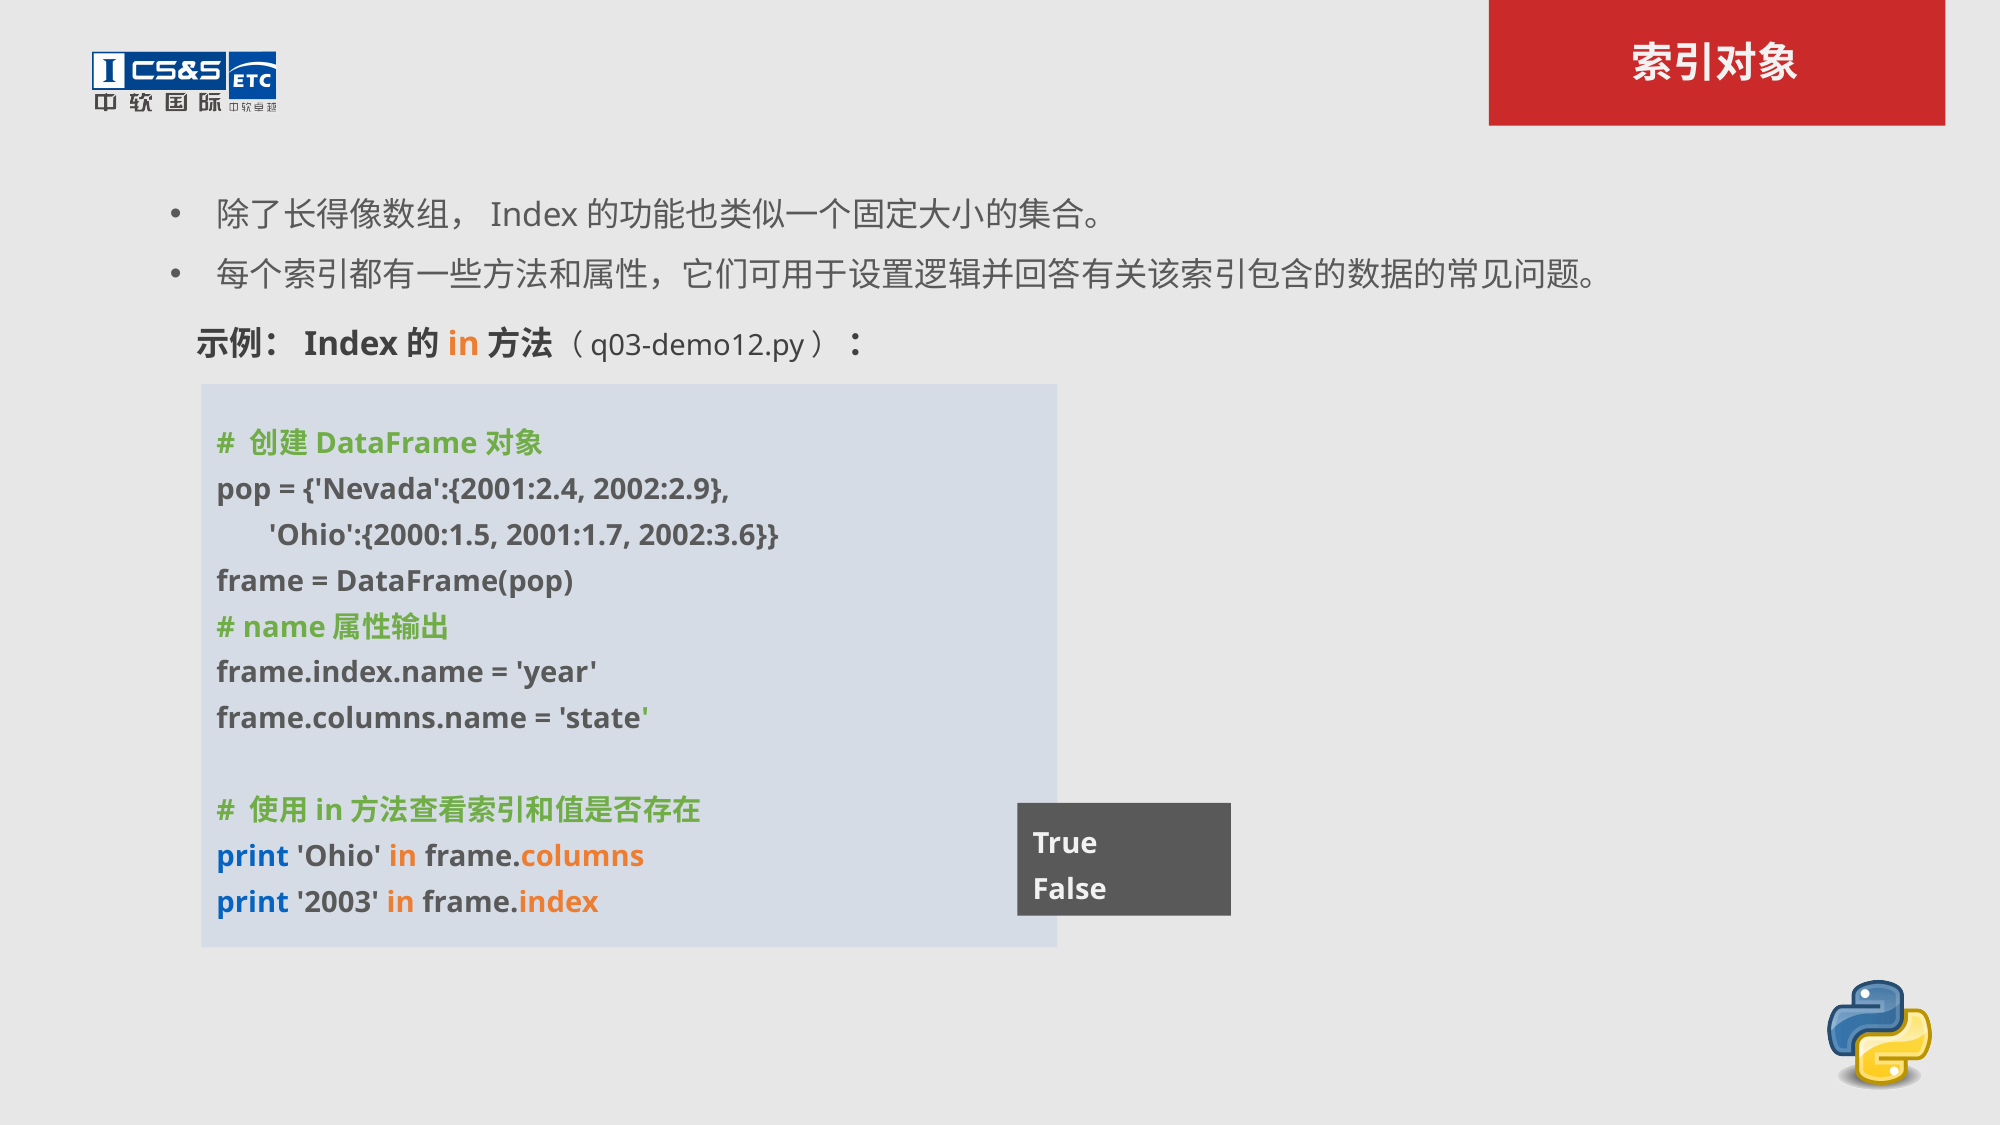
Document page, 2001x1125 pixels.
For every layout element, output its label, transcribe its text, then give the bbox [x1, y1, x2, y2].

text_box 索引对象 [1490, 34, 1941, 98]
text_box 示例：Index的in方法（q03-demo12.py） ： [181, 314, 896, 370]
text_box # 创建DataFrame对象 pop = {'Nevada':{2001:2.4, 2002:2.9}, 'Ohio':{2000:1.5, 2001:1.7, 2002:3.6}} frame = DataFrame(pop) # name属性输出 frame.index.name = 'year' frame.columns.name = 'state' # 使用in方法查看索引和值是否存在 print 'Ohio' in frame.columns print '2003' in frame.index [201, 384, 1058, 948]
text_box 除了长得像数组，Index的功能也类似一个固定大小的集合。 每个索引都有一些方法和属性，它们可用于设置逻辑并回答有关该索引包含的数据的常见问题。 [154, 166, 1727, 301]
picture [90, 49, 278, 114]
picture [1820, 977, 1939, 1095]
text_box True False [1017, 802, 1231, 916]
